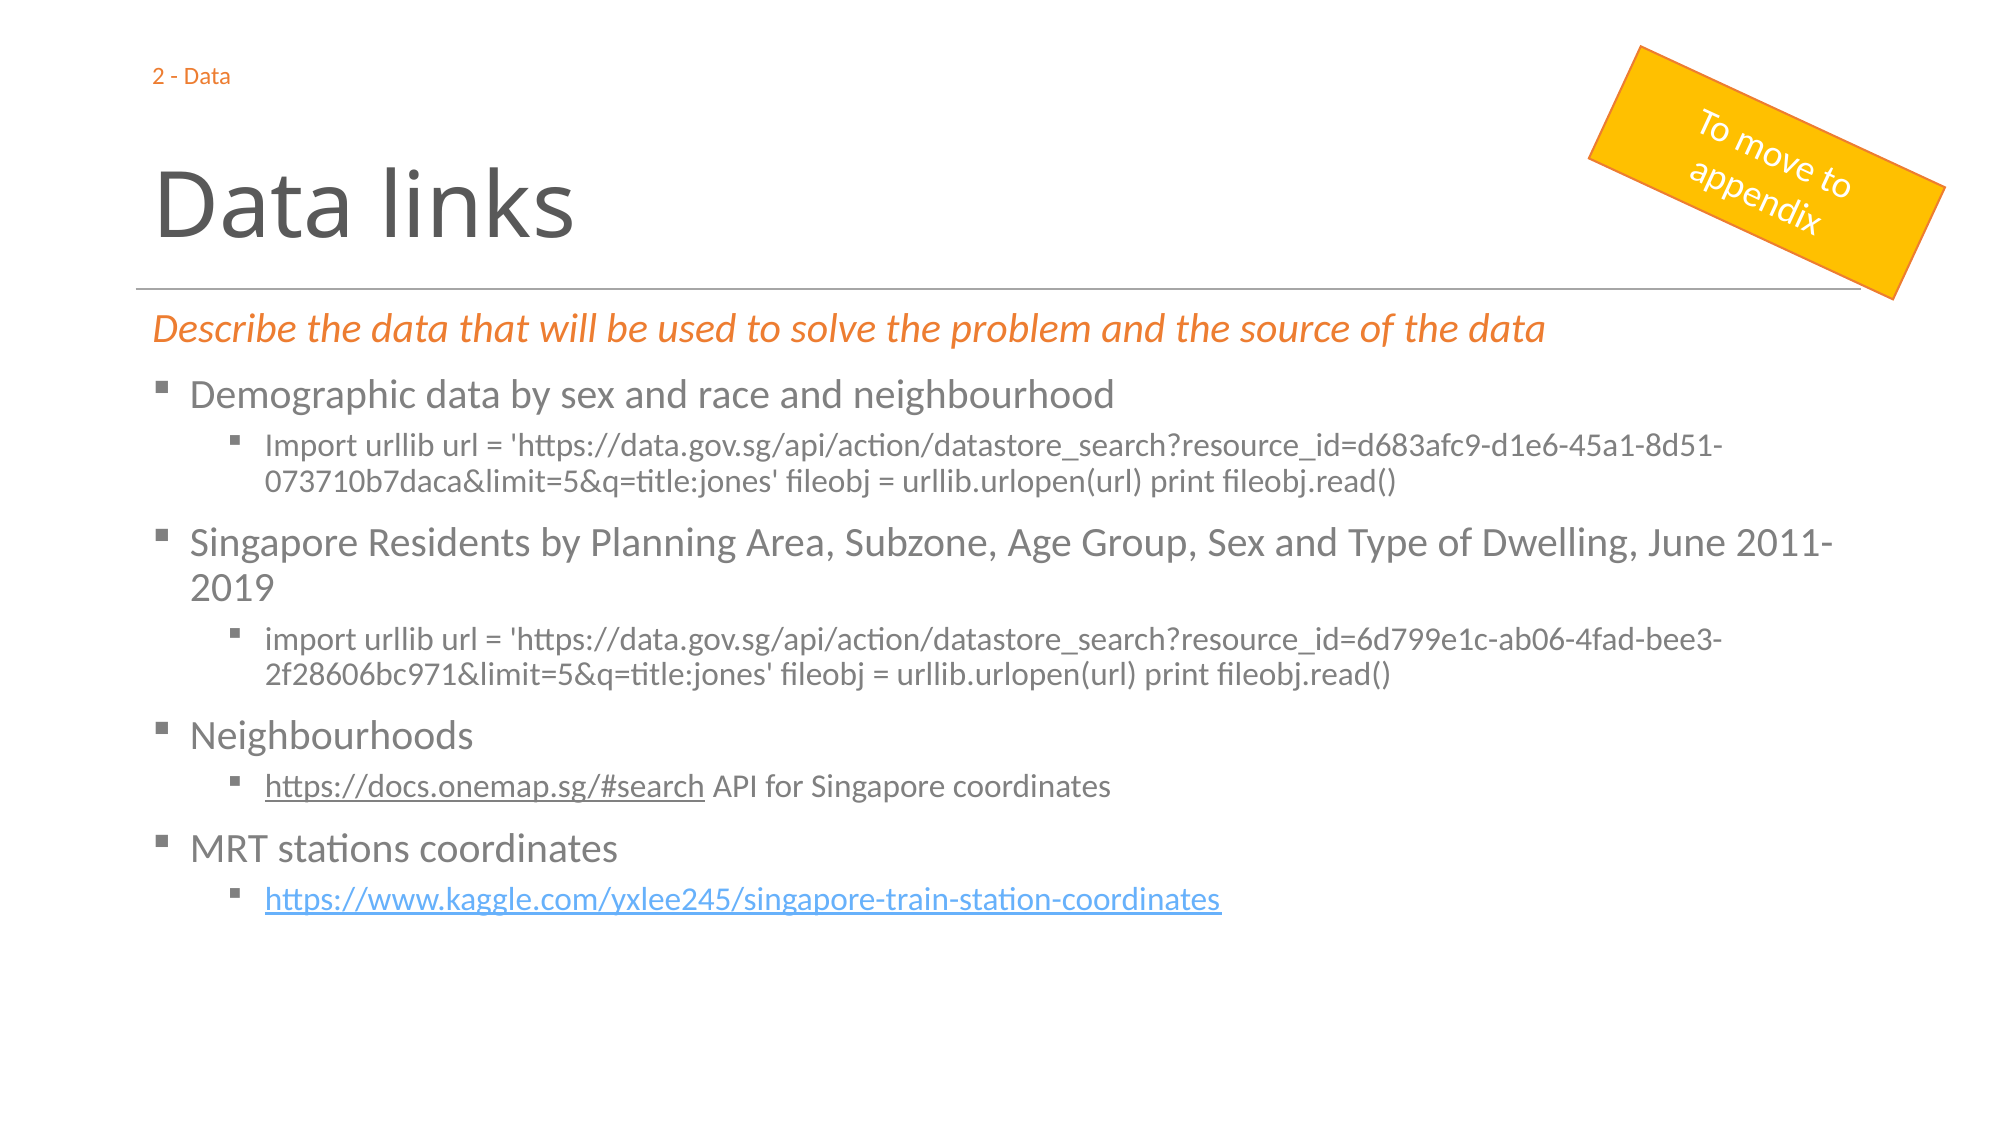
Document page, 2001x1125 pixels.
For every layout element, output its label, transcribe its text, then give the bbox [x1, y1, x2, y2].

text_box 2 - Data [137, 52, 425, 97]
title Data links [137, 138, 1842, 278]
list Describe the data that will be used to solve the problem and the source of the data Demographic data by sex and race and neighbourhood Import urllib url = 'https://data.gov.sg/api/action/datastore_search?resource_id=d683afc9-d1e6-45a1-8d51-073710b7daca&limit=5&q=title:jones' fileobj = urllib.urlopen(url) print fileobj.read() Singapore Residents by Planning Area, Subzone, Age Group, Sex and Type of Dwelling, June 2011-2019 import urllib url = 'https://data.gov.sg/api/action/datastore_search?resource_id=6d799e1c-ab06-4fad-bee3-2f28606bc971&limit=5&q=title:jones' fileobj = urllib.urlopen(url) print fileobj.read() Neighbourhoods https://docs.onemap.sg/#search API for Singapore coordinates MRT stations coordinates https://www.kaggle.com/yxlee245/singapore-train-station-coordinates [137, 299, 1863, 1014]
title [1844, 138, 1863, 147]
text_box To move to appendix [1587, 44, 1947, 301]
